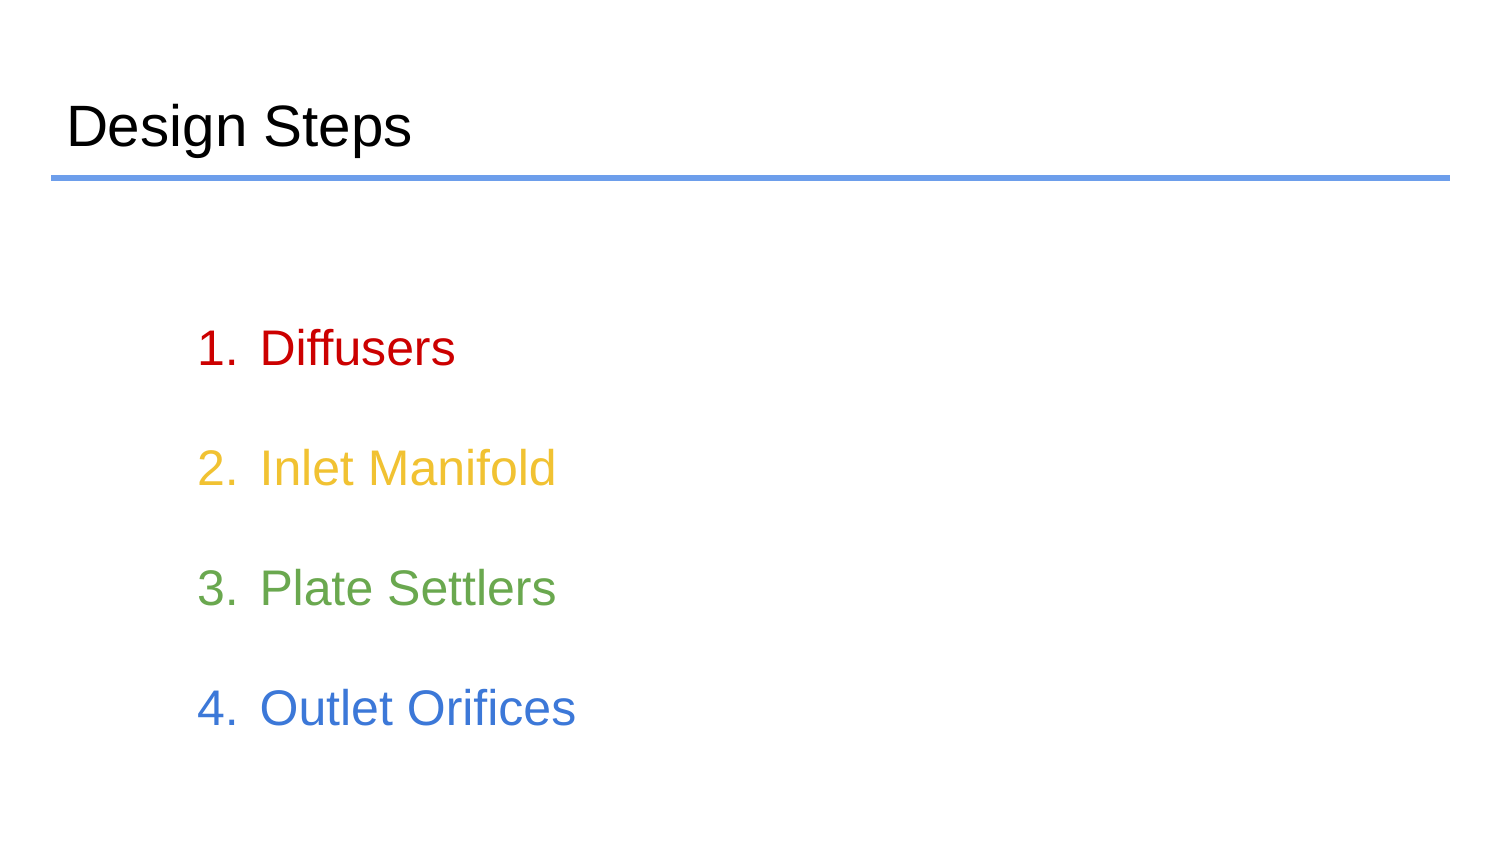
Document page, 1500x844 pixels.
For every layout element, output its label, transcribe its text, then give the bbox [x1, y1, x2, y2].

text_box Diffusers Inlet Manifold Plate Settlers Outlet Orifices [169, 214, 1030, 775]
title Design Steps [51, 72, 1449, 167]
